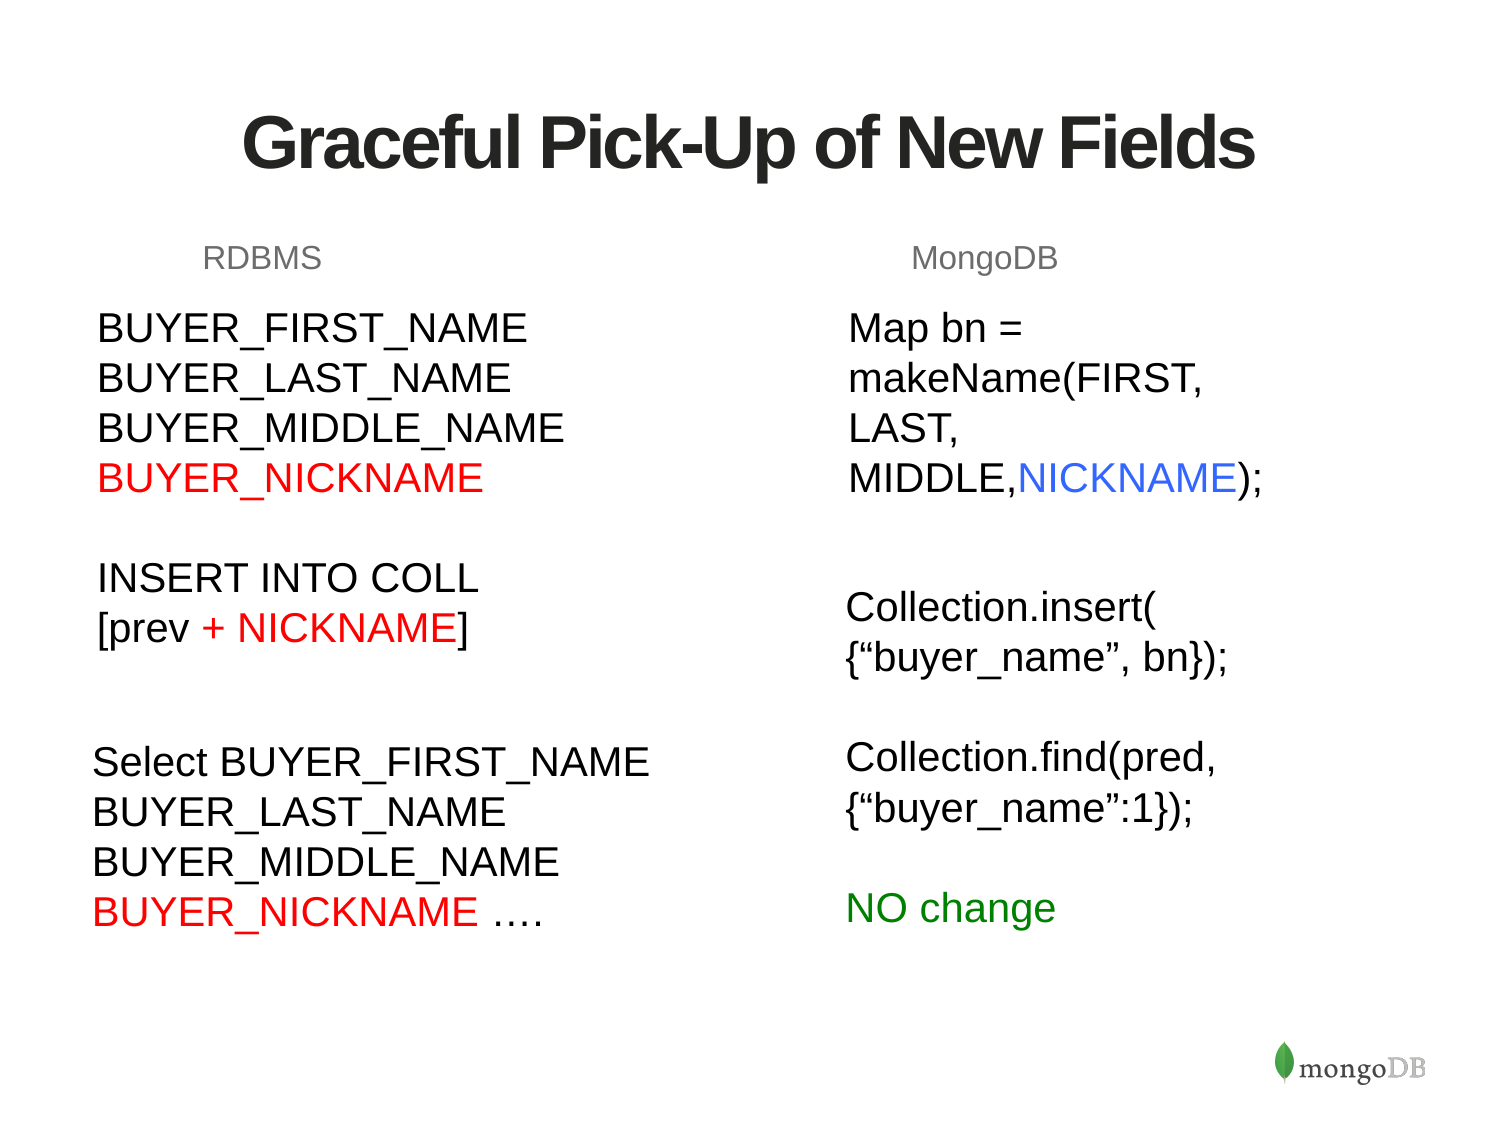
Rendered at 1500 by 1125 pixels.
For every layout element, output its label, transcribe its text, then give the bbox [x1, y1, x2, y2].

text_box Select BUYER_FIRST_NAME BUYER_LAST_NAME BUYER_MIDDLE_NAME BUYER_NICKNAME …. [91, 734, 693, 985]
title Graceful Pick-Up of New Fields [75, 45, 1425, 233]
text_box Collection.insert( {“buyer_name”, bn}); Collection.find(pred, {“buyer_name”:1}); NO change [845, 580, 1402, 931]
table_header MongoDB [707, 232, 1263, 293]
text_box BUYER_FIRST_NAME BUYER_LAST_NAME BUYER_MIDDLE_NAME BUYER_NICKNAME INSERT INTO COLL [prev + NICKNAME] [96, 300, 672, 702]
text_box Map bn = makeName(FIRST, LAST, MIDDLE,NICKNAME); [848, 300, 1326, 501]
table_header RDBMS [187, 232, 707, 293]
